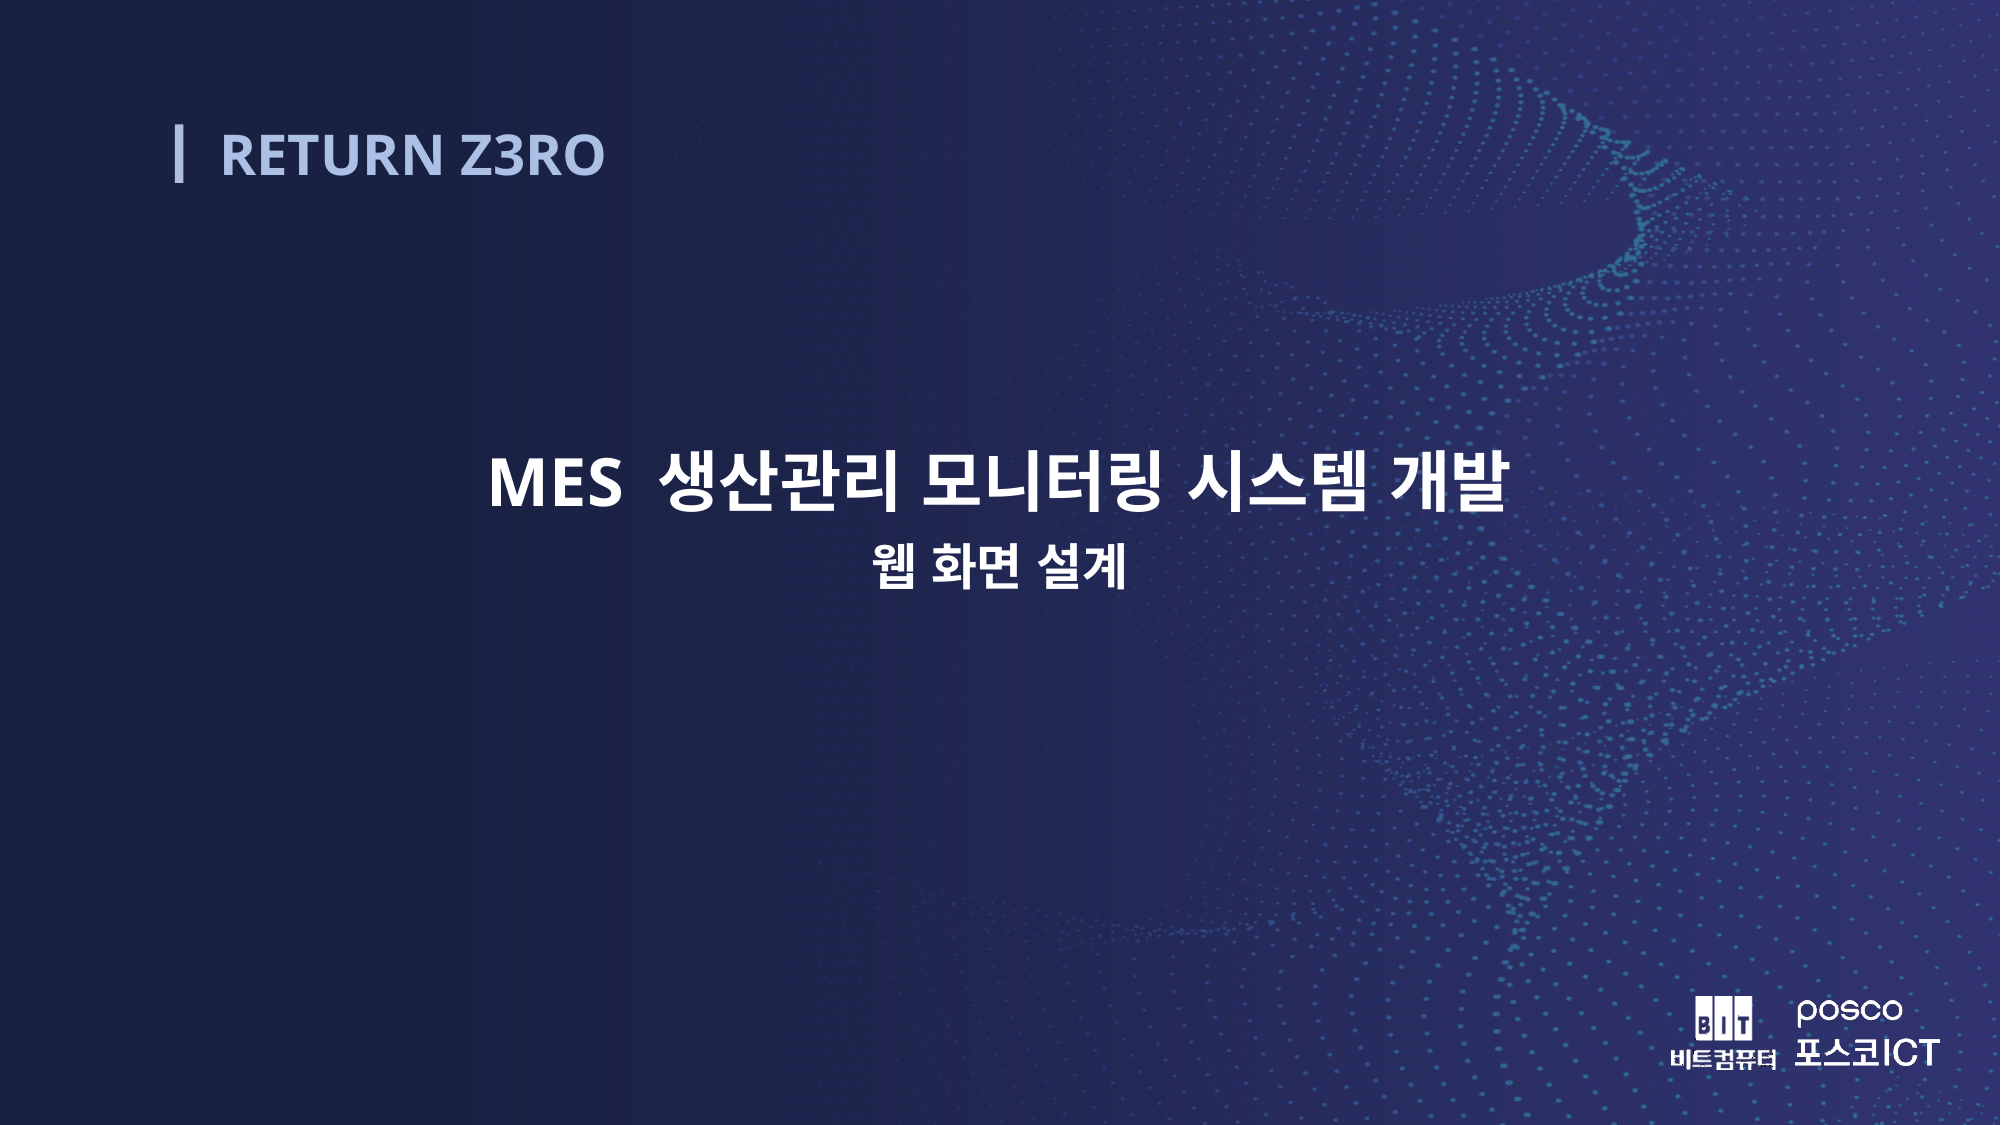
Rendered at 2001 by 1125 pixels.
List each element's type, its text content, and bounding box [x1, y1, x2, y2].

picture [0, 0, 2000, 1125]
list MES 생산관리 모니터링 시스템 개발 웹 화면 설계 [432, 392, 1568, 653]
